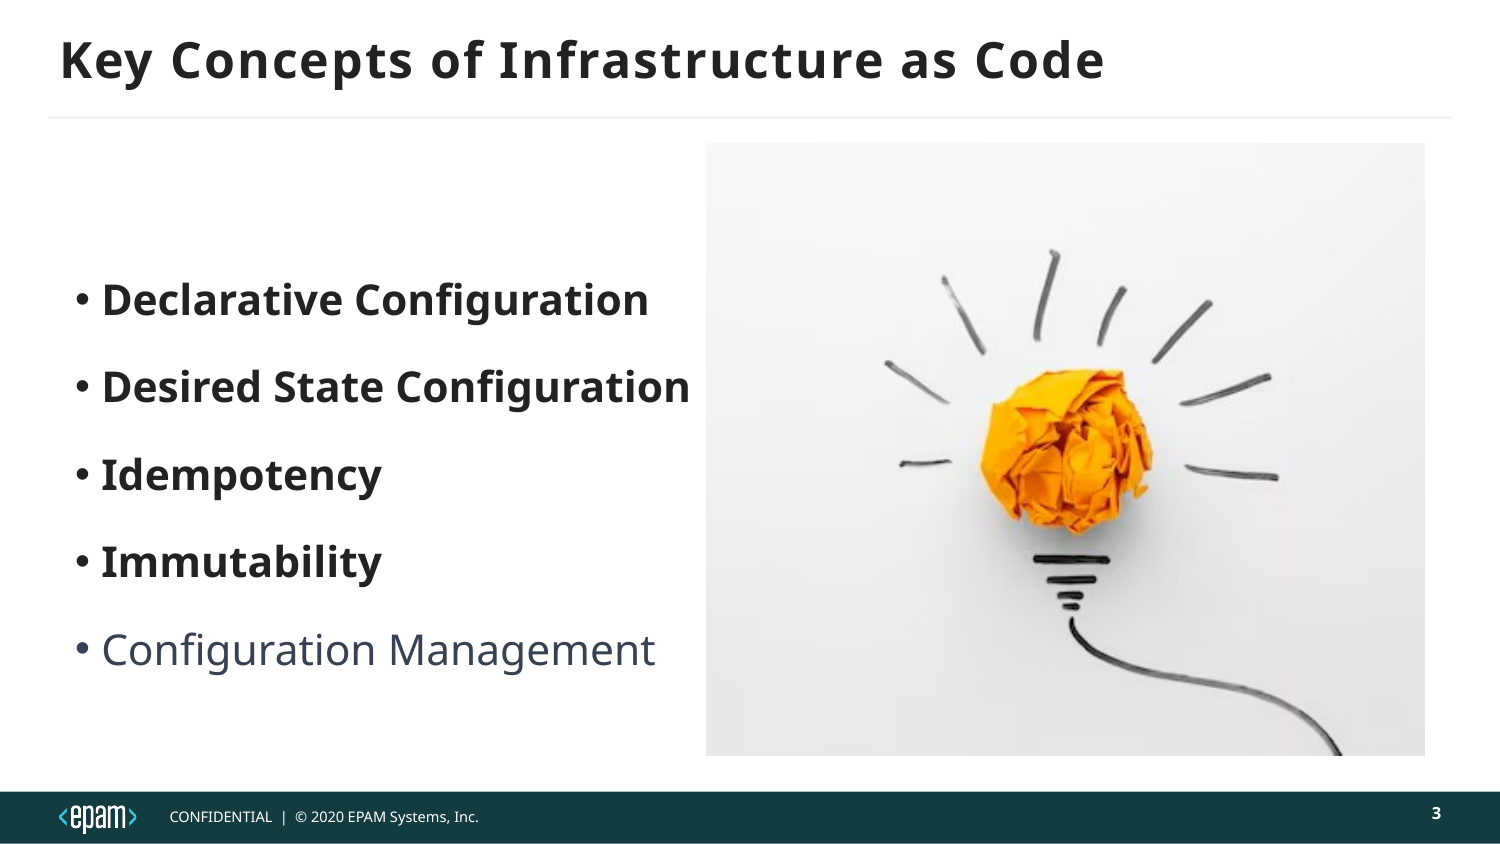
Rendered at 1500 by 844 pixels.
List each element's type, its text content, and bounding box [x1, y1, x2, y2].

picture [705, 143, 1425, 756]
title Key Concepts of Infrastructure as Code [59, 37, 1442, 87]
list Declarative Configuration Desired State Configuration Idempotency Immutability Configuration Management [75, 247, 705, 719]
slide_number 3 [1216, 791, 1442, 844]
